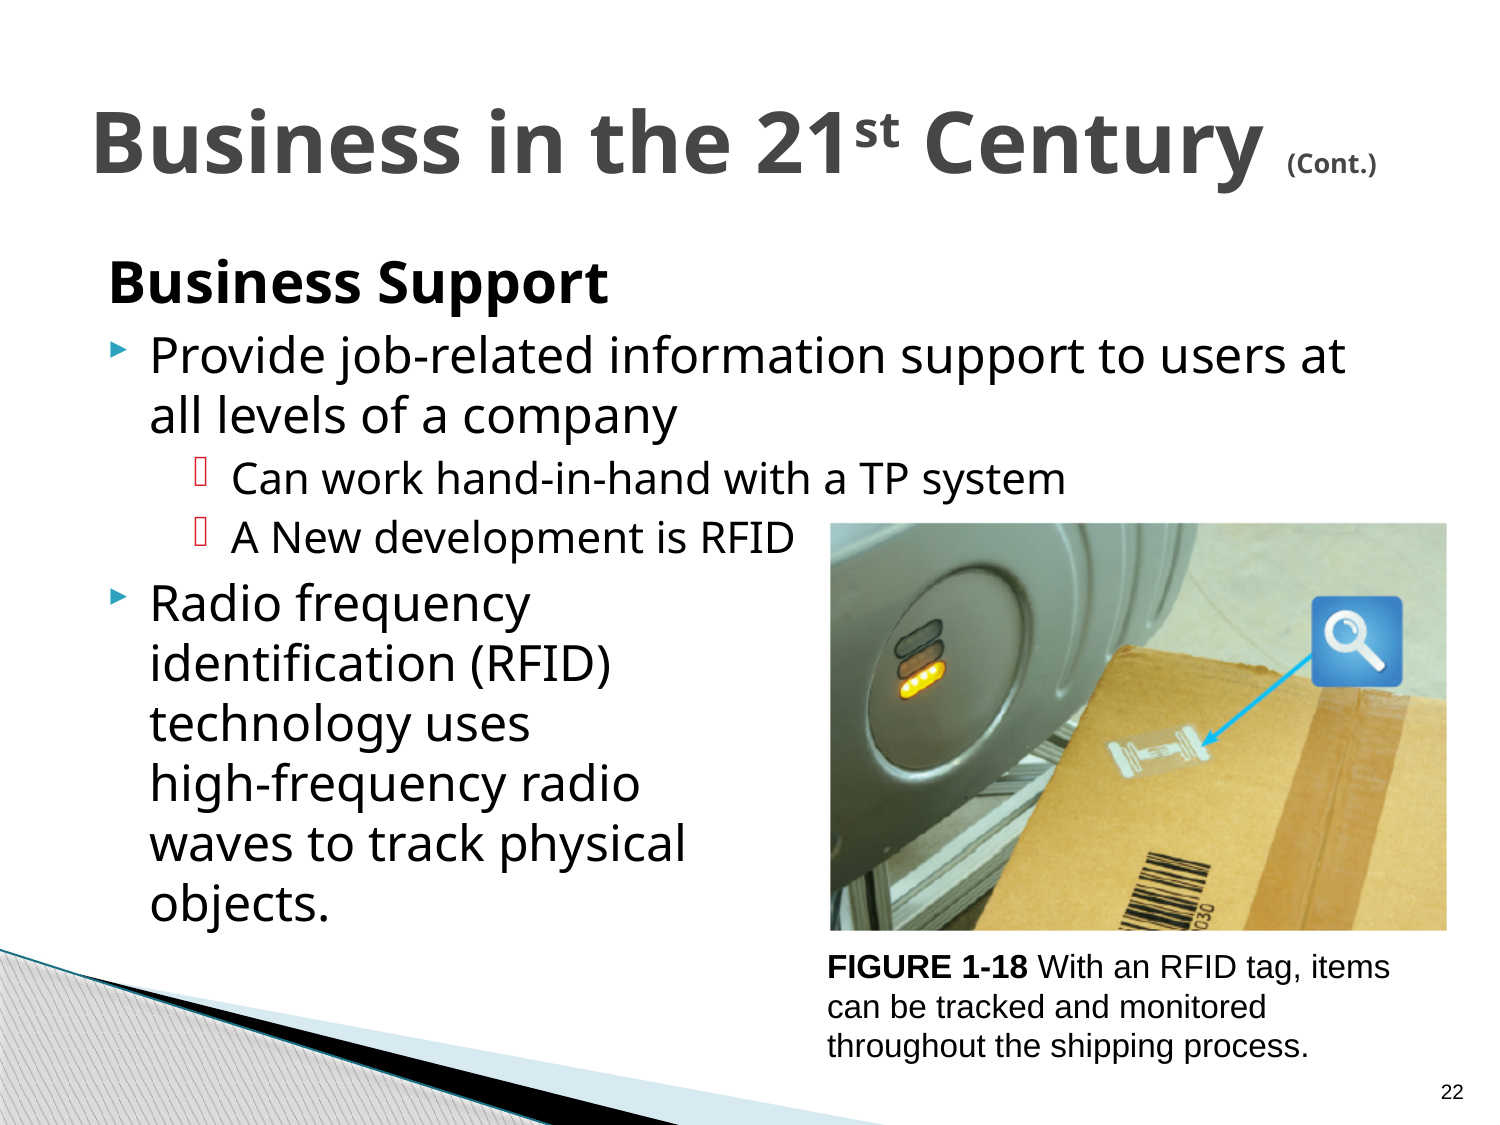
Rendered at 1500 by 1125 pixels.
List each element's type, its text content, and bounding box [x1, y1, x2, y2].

slide_number 22 [1418, 1051, 1479, 1112]
list Business Support Provide job-related information support to users at all levels of a company Can work hand-in-hand with a TP system A New development is RFID Radio frequency identification (RFID) technology uses high-frequency radio waves to track physical objects. [75, 237, 1425, 980]
text_box FIGURE 1-18 With an RFID tag, items can be tracked and monitored throughout the shipping process. [812, 946, 1441, 1072]
title Business in the 21st Century (Cont.) [75, 45, 1425, 233]
picture [815, 512, 1461, 938]
